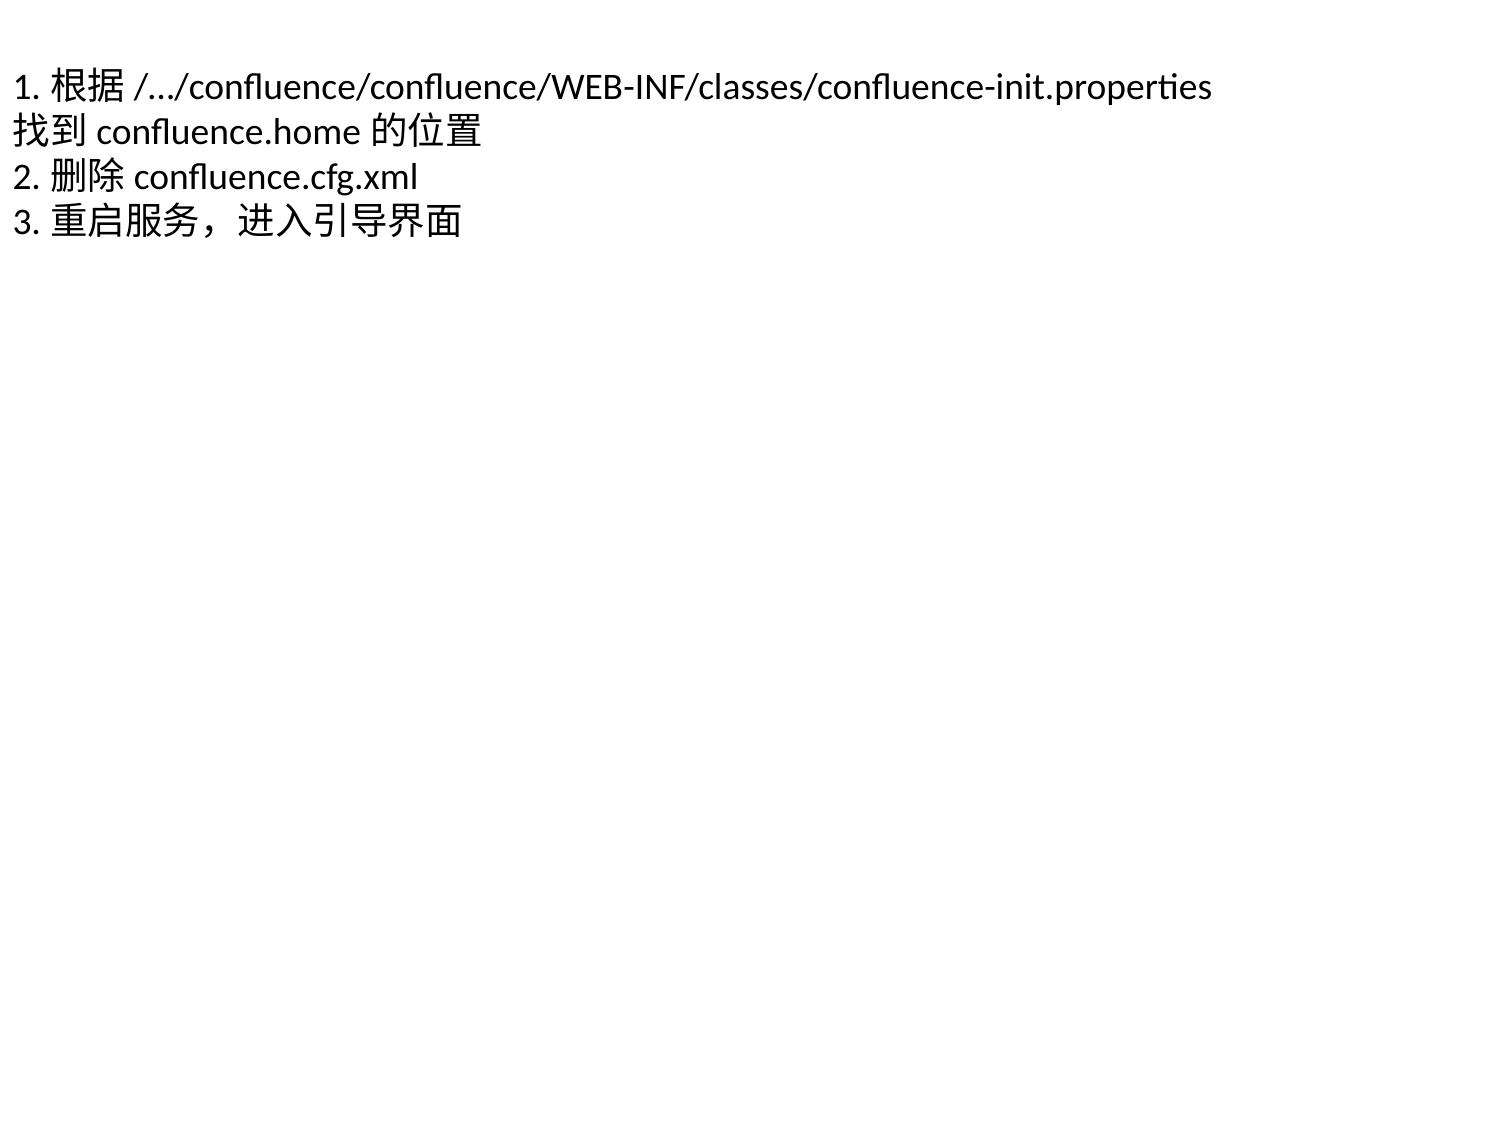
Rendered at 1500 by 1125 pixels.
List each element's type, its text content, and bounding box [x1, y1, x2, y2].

text_box 1.根据/…/confluence/confluence/WEB-INF/classes/confluence-init.properties 找到confluence.home的位置 2.删除confluence.cfg.xml 3.重启服务，进入引导界面 [0, 54, 1228, 250]
